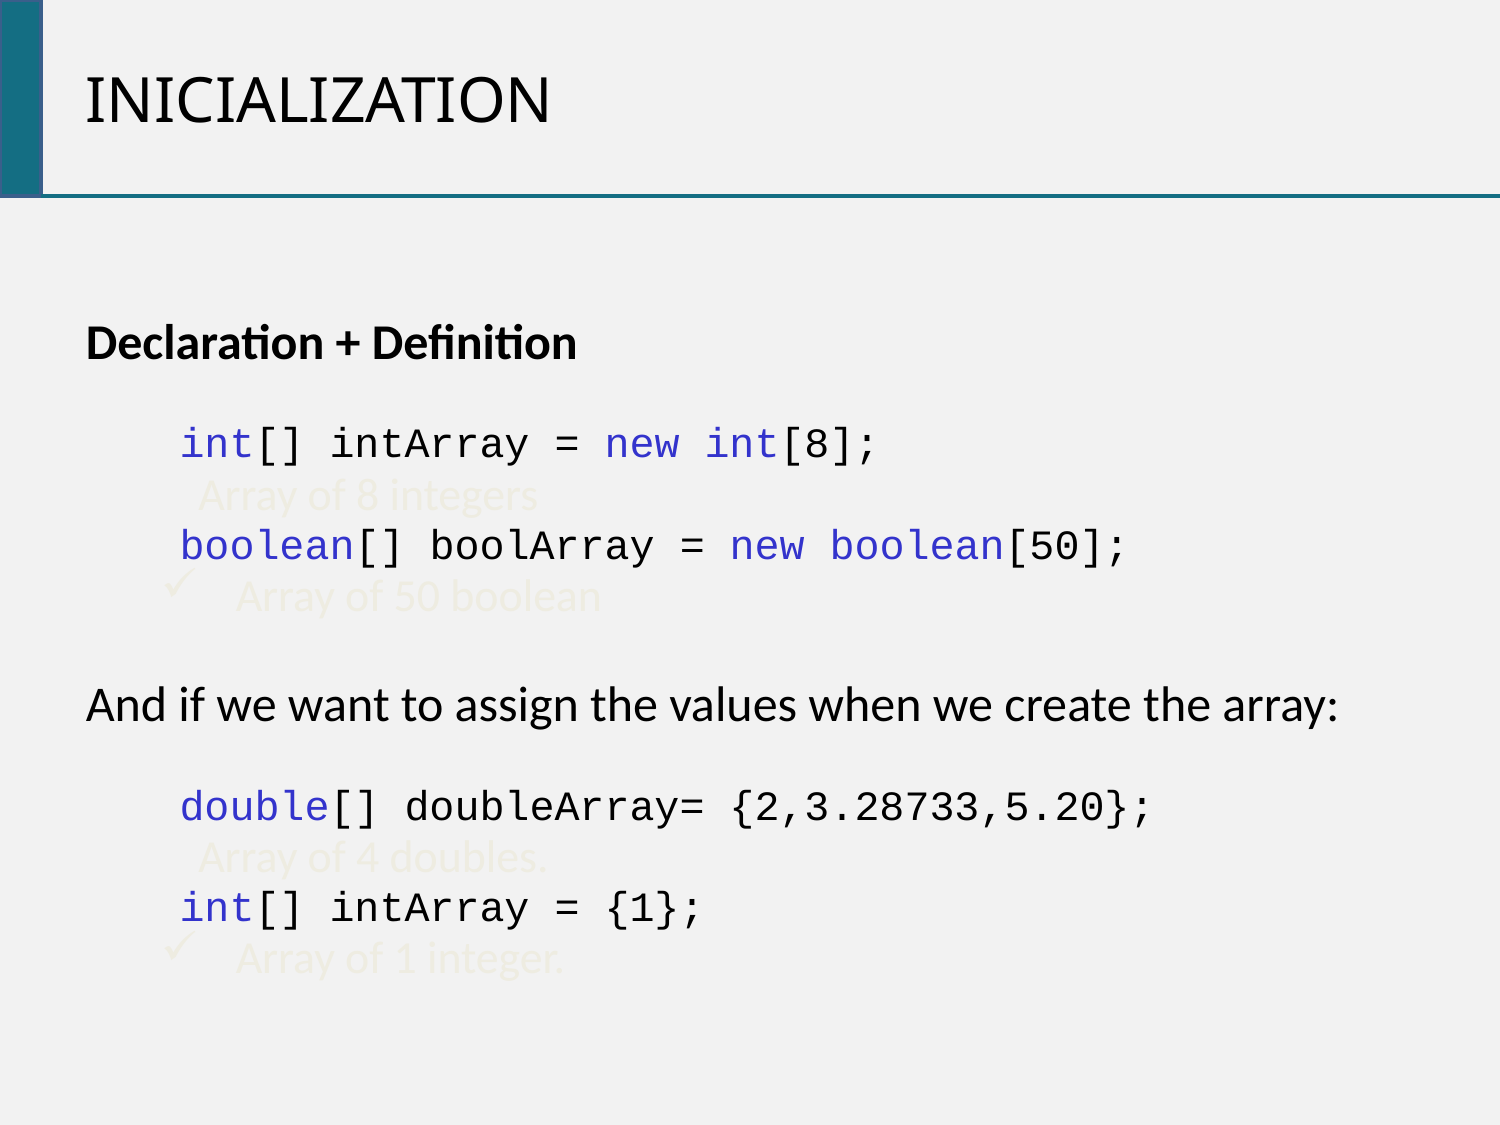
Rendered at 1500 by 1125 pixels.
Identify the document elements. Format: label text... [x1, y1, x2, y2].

text_box [0, 0, 43, 198]
list Declaration + Definition int[] intArray = new int[8]; Array of 8 integers boolean[] boolArray = new boolean[50]; Array of 50 boolean And if we want to assign the values when we create the array: double[] doubleArray= {2,3.28733,5.20}; Array of 4 doubles. int[] intArray = {1}; Array of 1 integer. [70, 231, 1430, 1088]
text_box inicialization [70, 0, 1294, 194]
